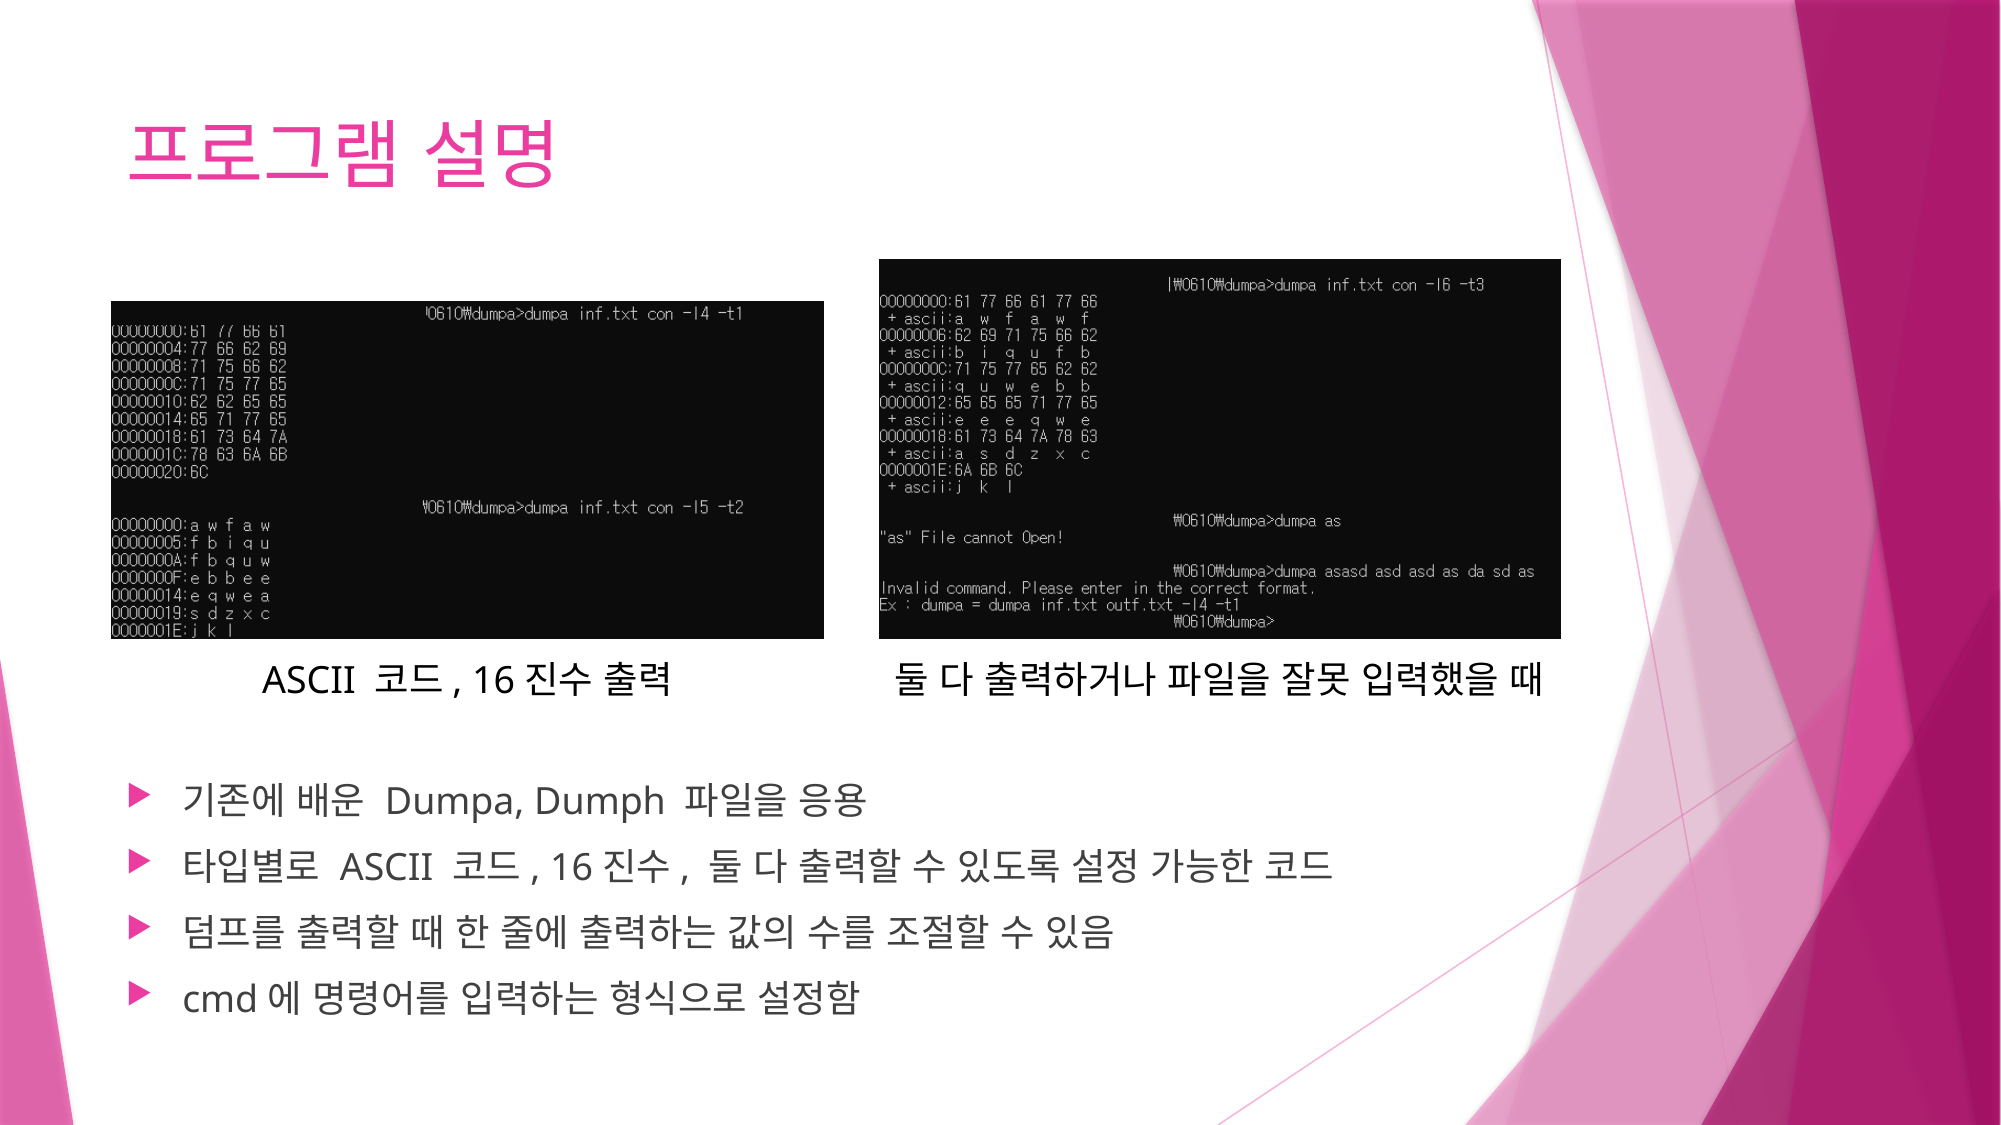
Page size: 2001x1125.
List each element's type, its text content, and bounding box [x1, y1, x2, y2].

list 기존에 배운 Dumpa, Dumph 파일을 응용 타입별로 ASCII 코드, 16진수, 둘 다 출력할 수 있도록 설정 가능한 코드 덤프를 출력할 때 한 줄에 출력하는 값의 수를 조절할 수 있음 cmd에 명령어를 입력하는 형식으로 설정함 [111, 769, 1522, 1125]
text_box 둘 다 출력하거나 파일을 잘못 입력했을 때 [880, 648, 1560, 709]
picture [878, 259, 1562, 640]
text_box ASCII 코드, 16진수 출력 [247, 648, 688, 709]
picture [110, 301, 825, 640]
title 프로그램 설명 [111, 99, 1522, 317]
